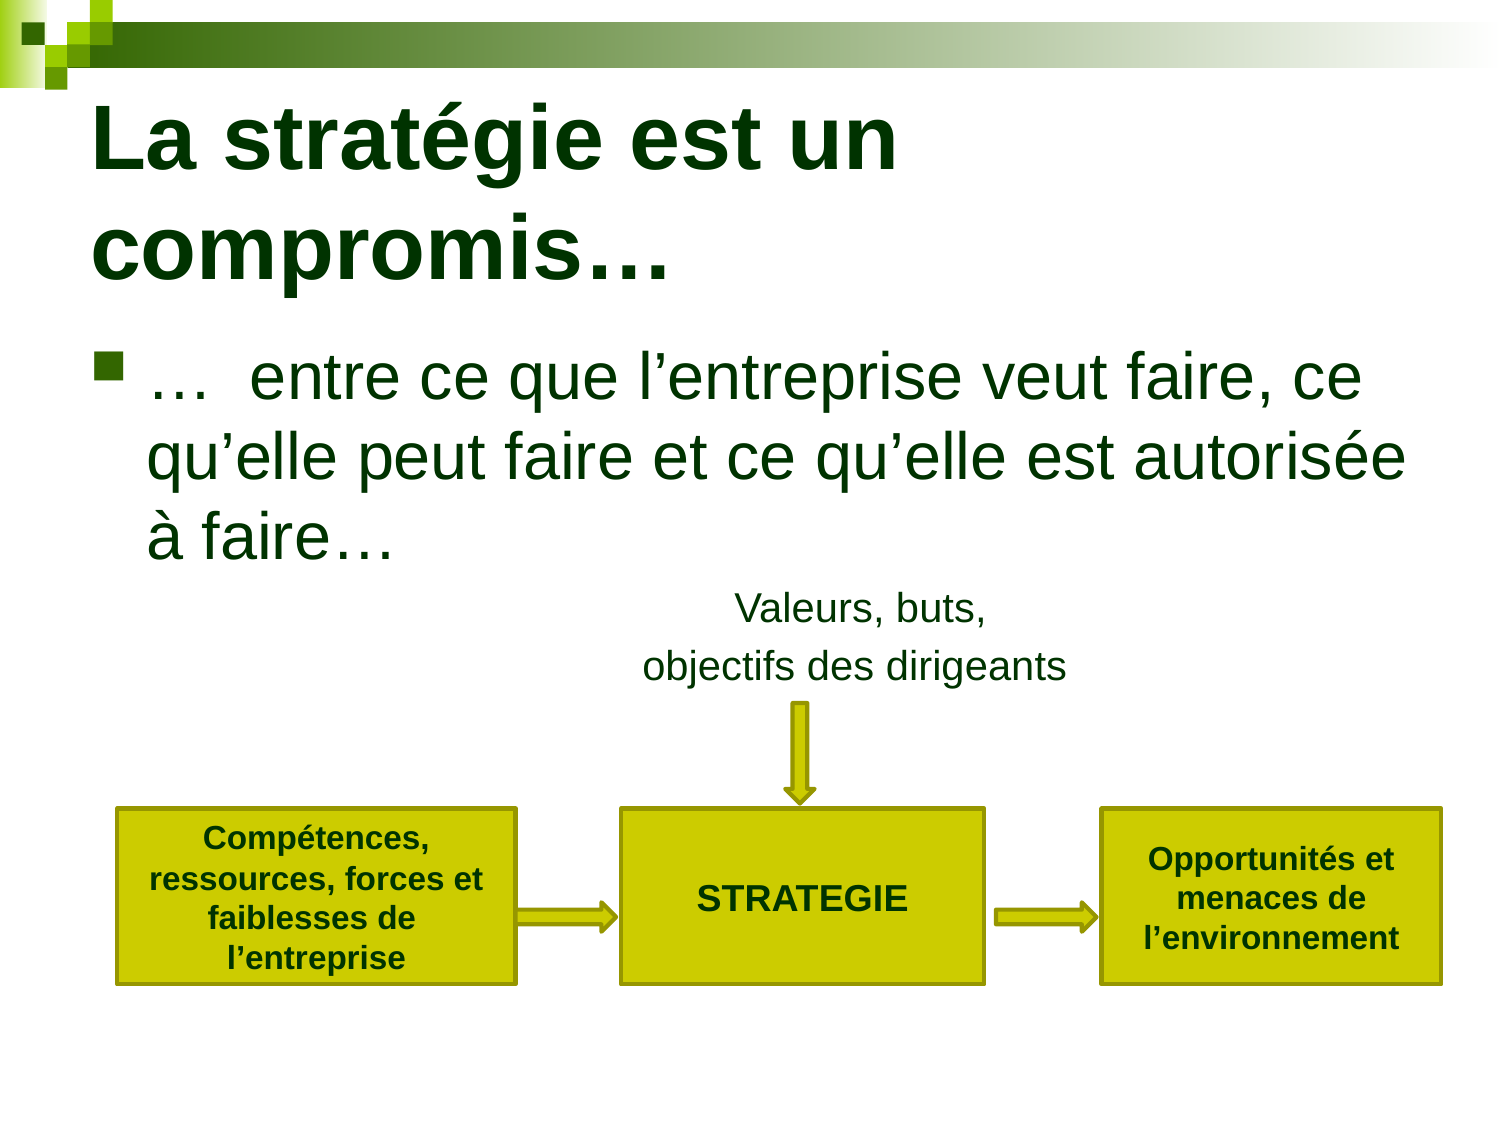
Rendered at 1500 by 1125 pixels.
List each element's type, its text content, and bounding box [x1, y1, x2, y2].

text_box Compétences, ressources, forces et faiblesses de l’entreprise [115, 806, 518, 986]
text_box [513, 900, 619, 934]
title La stratégie est un compromis… [74, 74, 1426, 301]
text_box STRATEGIE [619, 806, 986, 986]
text_box [993, 900, 1099, 934]
text_box [783, 700, 817, 806]
list … entre ce que l’entreprise veut faire, ce qu’elle peut faire et ce qu’elle est autorisée à faire… Valeurs, buts, objectifs des dirigeants [74, 324, 1426, 1044]
text_box Opportunités et menaces de l’environnement [1099, 806, 1443, 986]
